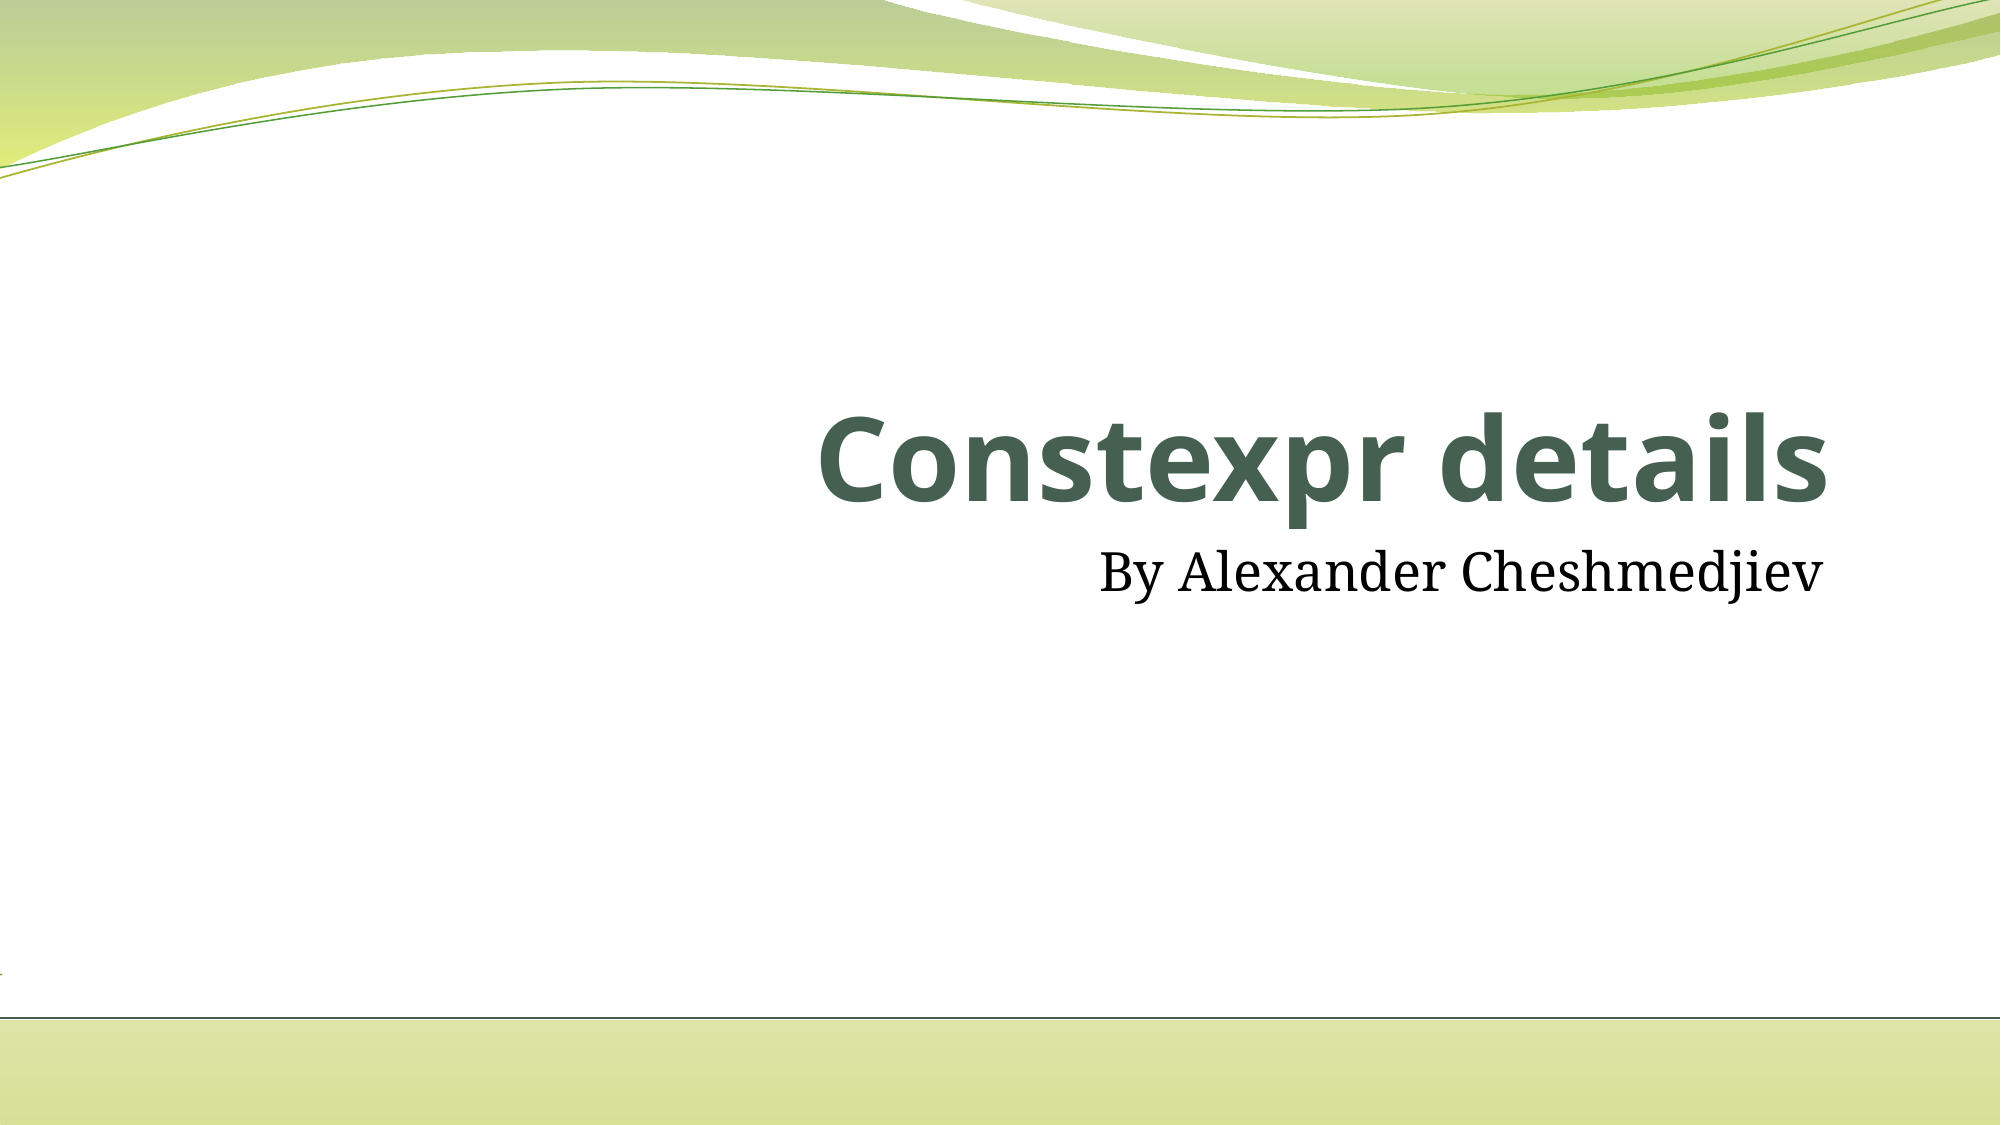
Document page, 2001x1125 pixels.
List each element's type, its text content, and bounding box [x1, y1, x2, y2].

title Constexpr details [116, 224, 1834, 525]
subtitle By Alexander Cheshmedjiev [116, 529, 1835, 818]
